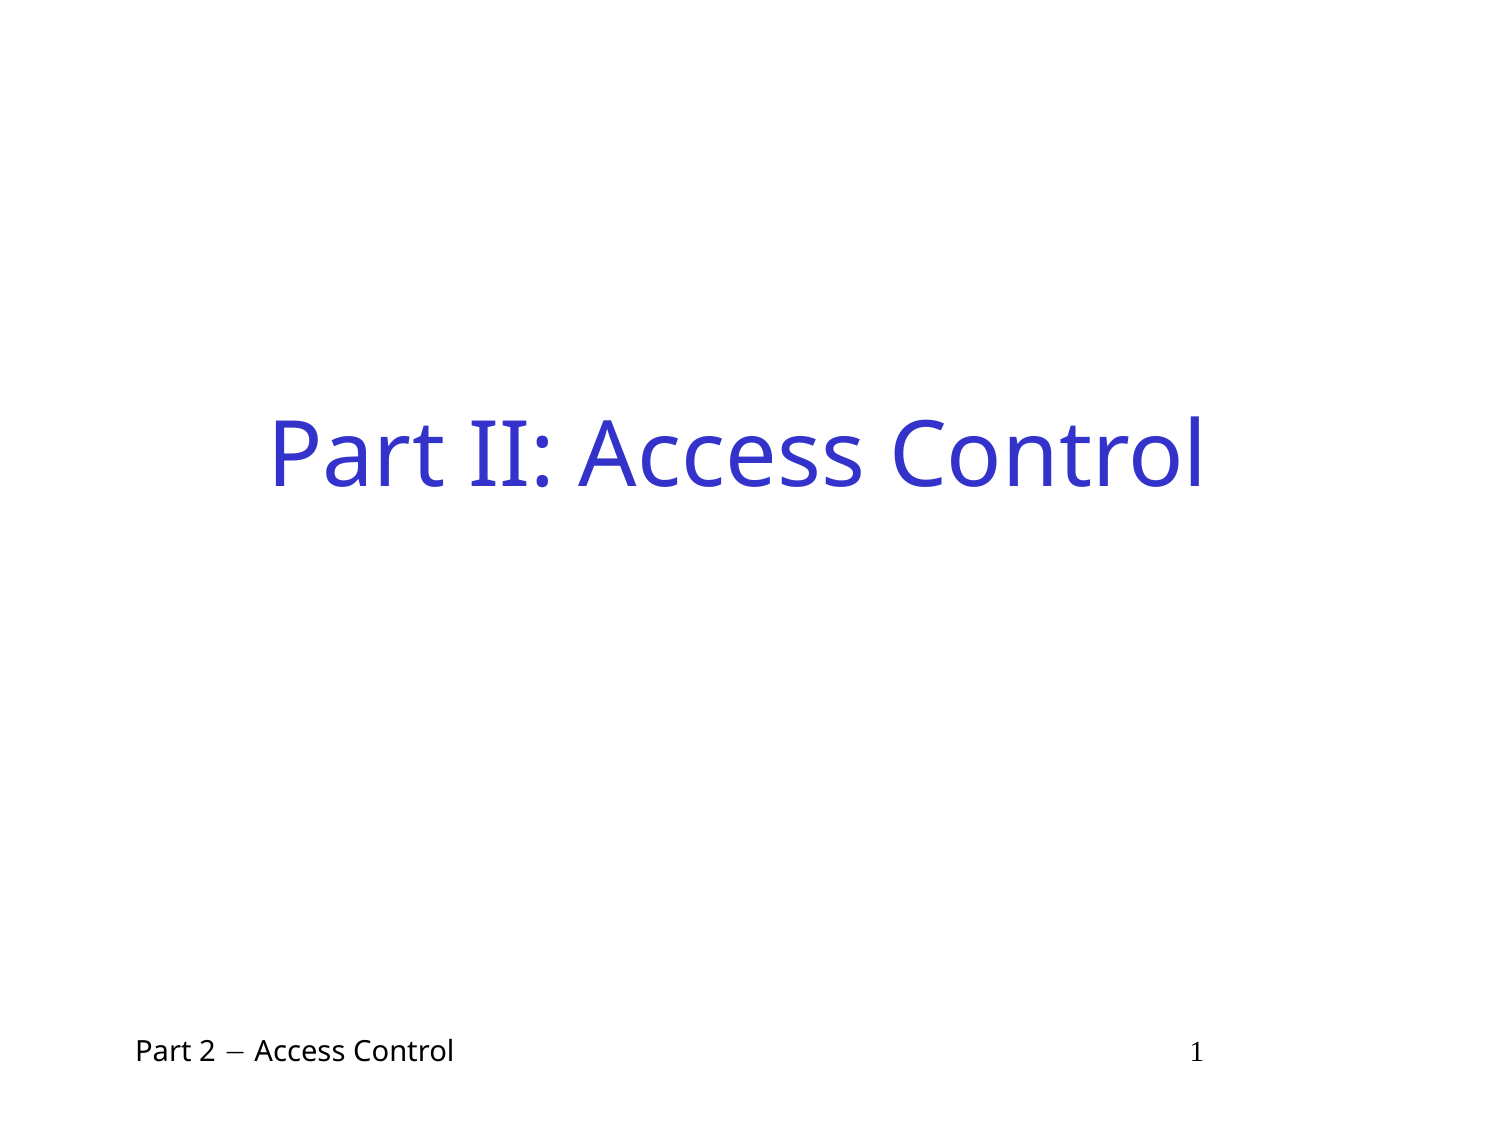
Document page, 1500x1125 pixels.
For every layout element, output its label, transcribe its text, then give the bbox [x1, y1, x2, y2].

footer Part 2  Access Control 1 [112, 1024, 1401, 1101]
title Part II: Access Control [74, 249, 1401, 651]
